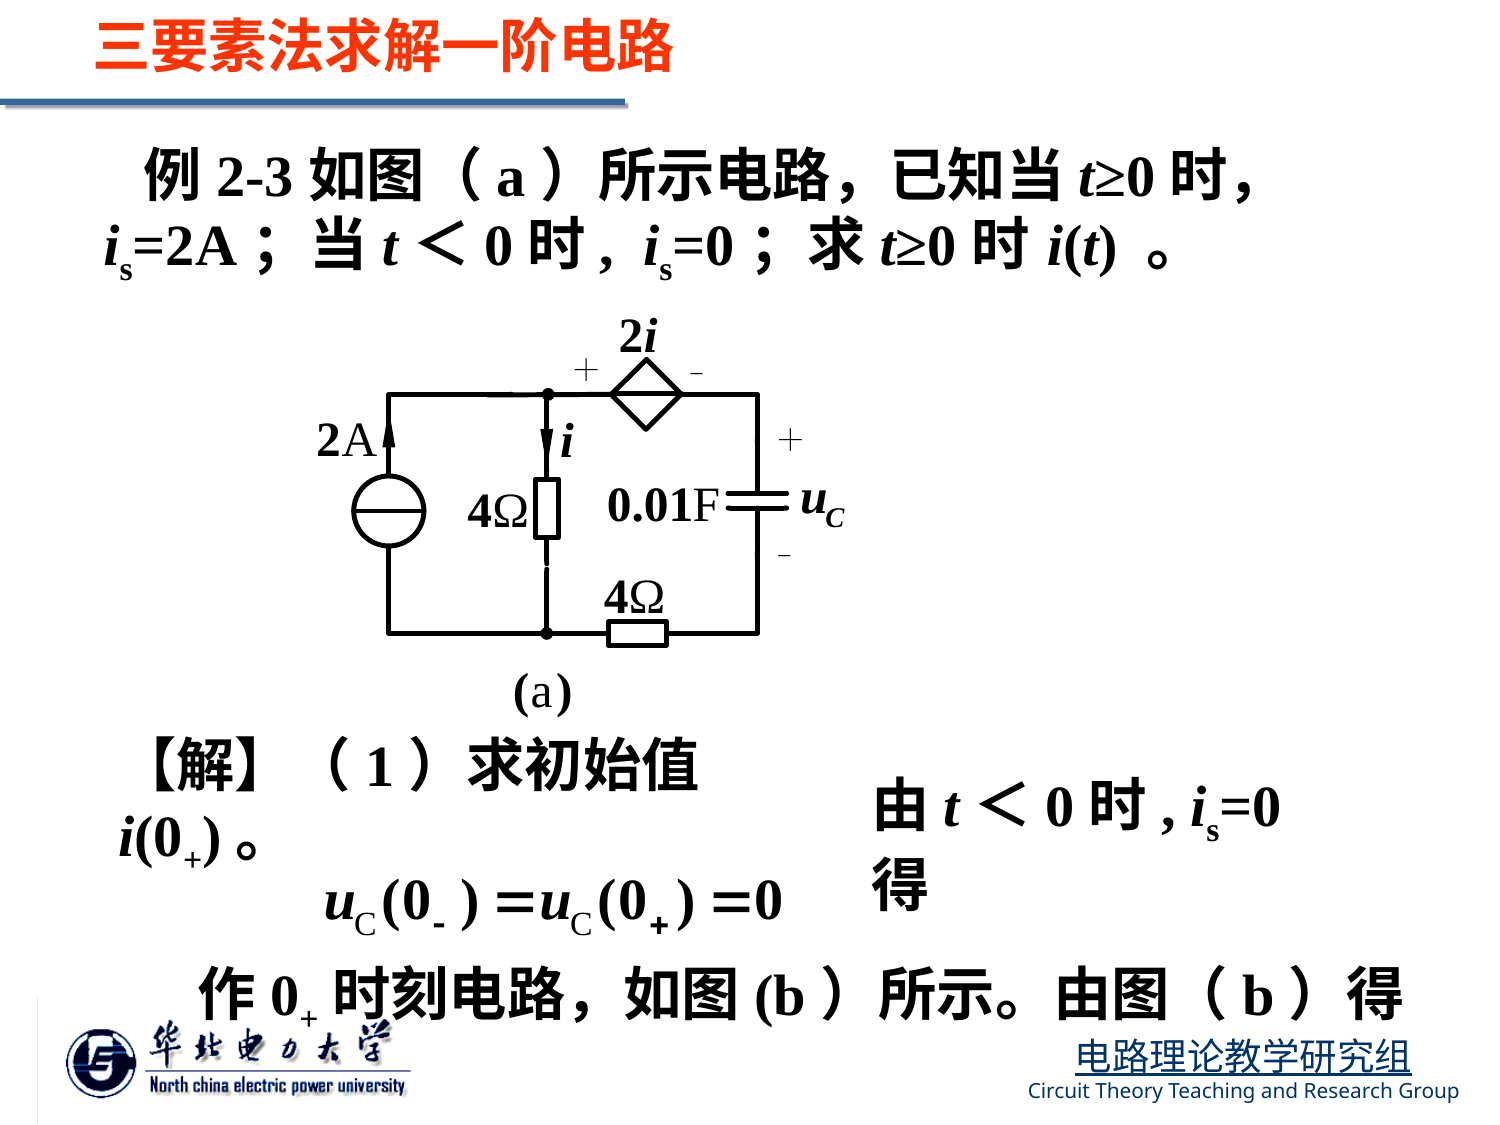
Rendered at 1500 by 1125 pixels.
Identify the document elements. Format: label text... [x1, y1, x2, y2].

text_box 由t＜0时, is=0 得 [856, 760, 1376, 926]
text_box 作0+时刻电路，如图(b）所示。由图（b）得 [183, 949, 1448, 1045]
picture [37, 997, 413, 1125]
text_box 例2-3如图（a）所示电路，已知当t≥0时，is=2A；当t＜0时, is=0；求t≥0时 i(t) 。 [88, 130, 1270, 295]
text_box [320, 869, 787, 941]
text_box 三要素法求解一阶电路 [23, 1, 816, 87]
text_box 【解】（1）求初始值i(0+)。 [103, 721, 857, 886]
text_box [301, 300, 863, 736]
